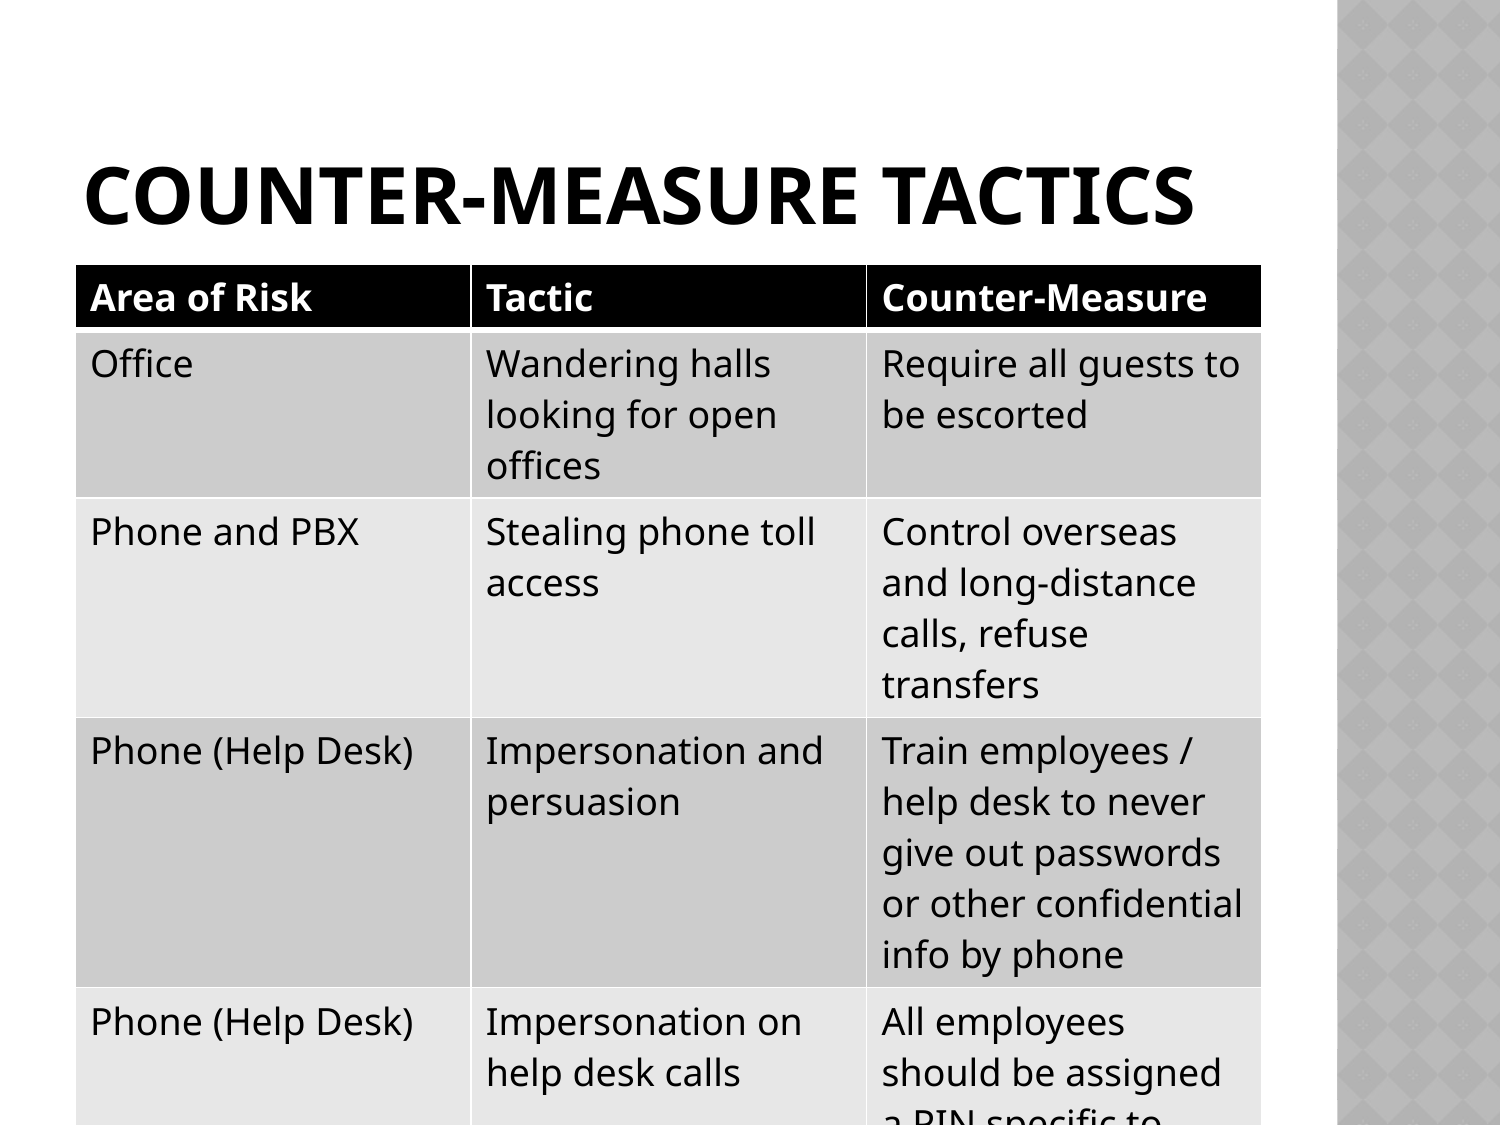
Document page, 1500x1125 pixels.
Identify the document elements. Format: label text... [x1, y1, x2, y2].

table_cell Stealing phone toll access [472, 499, 866, 717]
table_header Counter-Measure [867, 265, 1261, 327]
table_header Area of Risk [76, 265, 470, 327]
table_header Tactic [472, 265, 866, 327]
table_cell Control overseas and long-distance calls, refuse transfers [867, 499, 1261, 717]
table_cell Require all guests to be escorted [867, 333, 1261, 497]
table_cell Office [76, 333, 470, 497]
title Counter-Measure Tactics [75, 52, 1263, 240]
table_cell Phone and PBX [76, 499, 470, 717]
table_cell Impersonation and persuasion [472, 718, 866, 987]
table_cell Phone (Help Desk) [76, 718, 470, 987]
table_cell Train employees / help desk to never give out passwords or other confidential info by phone [867, 718, 1261, 987]
table_cell Wandering halls looking for open offices [472, 333, 866, 497]
table_cell All employees should be assigned a PIN specific to help desk support [867, 988, 1261, 1125]
table_cell Phone (Help Desk) [76, 988, 470, 1125]
table_cell Impersonation on help desk calls [472, 988, 866, 1125]
